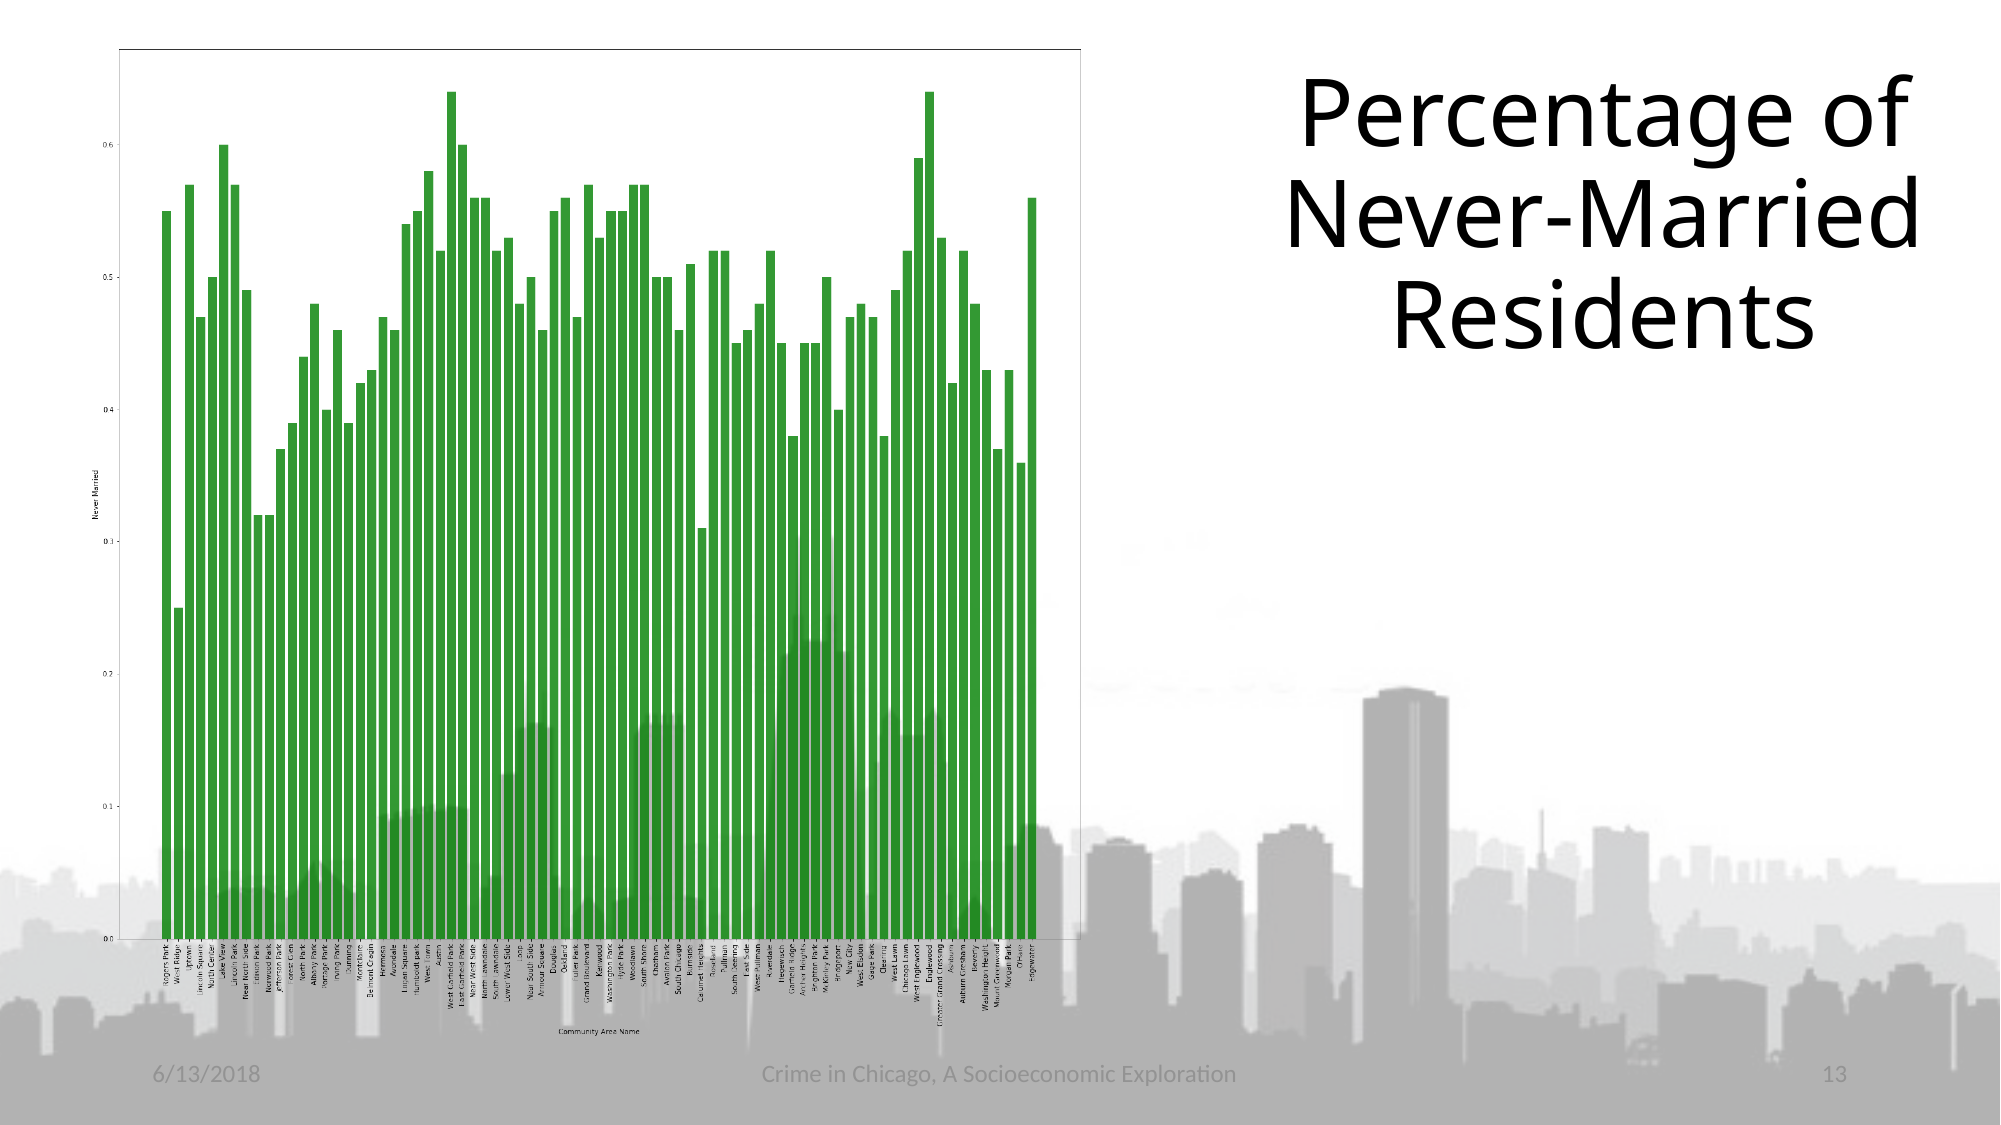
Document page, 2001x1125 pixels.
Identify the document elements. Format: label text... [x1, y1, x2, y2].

text_box [1090, 299, 1863, 1014]
slide_number 13 [1412, 1042, 1863, 1103]
picture [85, 39, 1090, 1043]
text_box Percentage of Never-Married Residents [1259, 55, 1948, 379]
footer Crime in Chicago, A Socioeconomic Exploration [662, 1042, 1338, 1103]
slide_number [137, 1043, 588, 1103]
